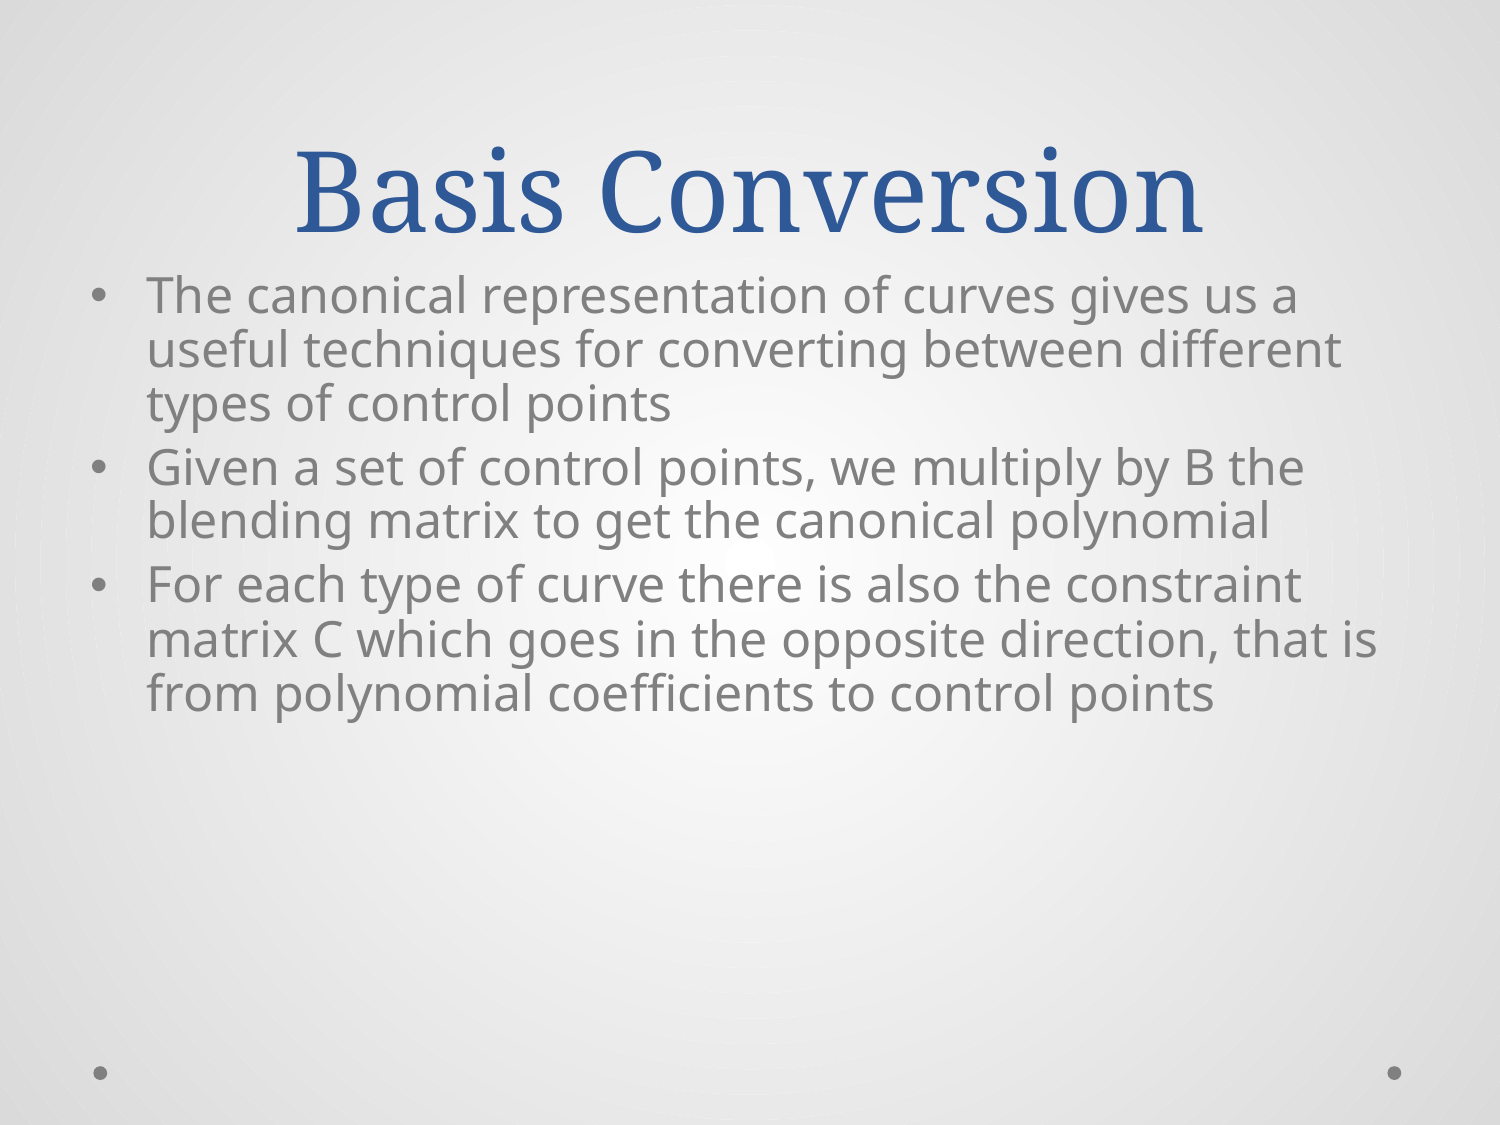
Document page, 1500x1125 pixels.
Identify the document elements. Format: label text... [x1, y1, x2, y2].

list The canonical representation of curves gives us a useful techniques for converting between different types of control points Given a set of control points, we multiply by B the blending matrix to get the canonical polynomial For each type of curve there is also the constraint matrix C which goes in the opposite direction, that is from polynomial coefficients to control points [75, 262, 1425, 1005]
title Basis Conversion [75, 0, 1425, 262]
